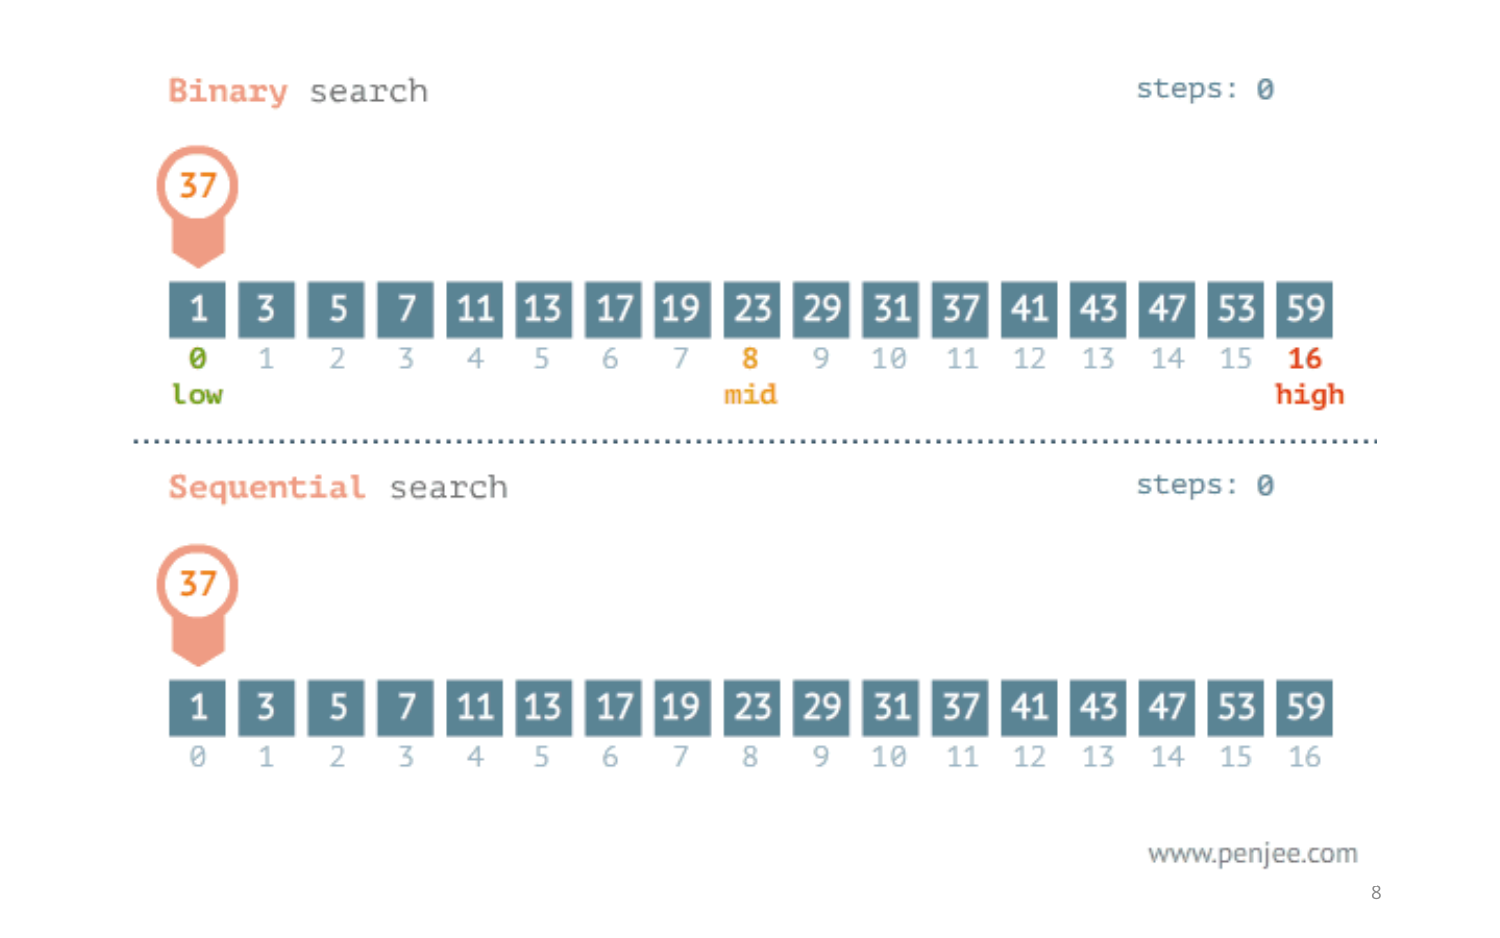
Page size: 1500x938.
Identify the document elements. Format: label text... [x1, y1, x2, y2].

slide_number 8 [1059, 868, 1397, 919]
picture [126, 52, 1377, 886]
